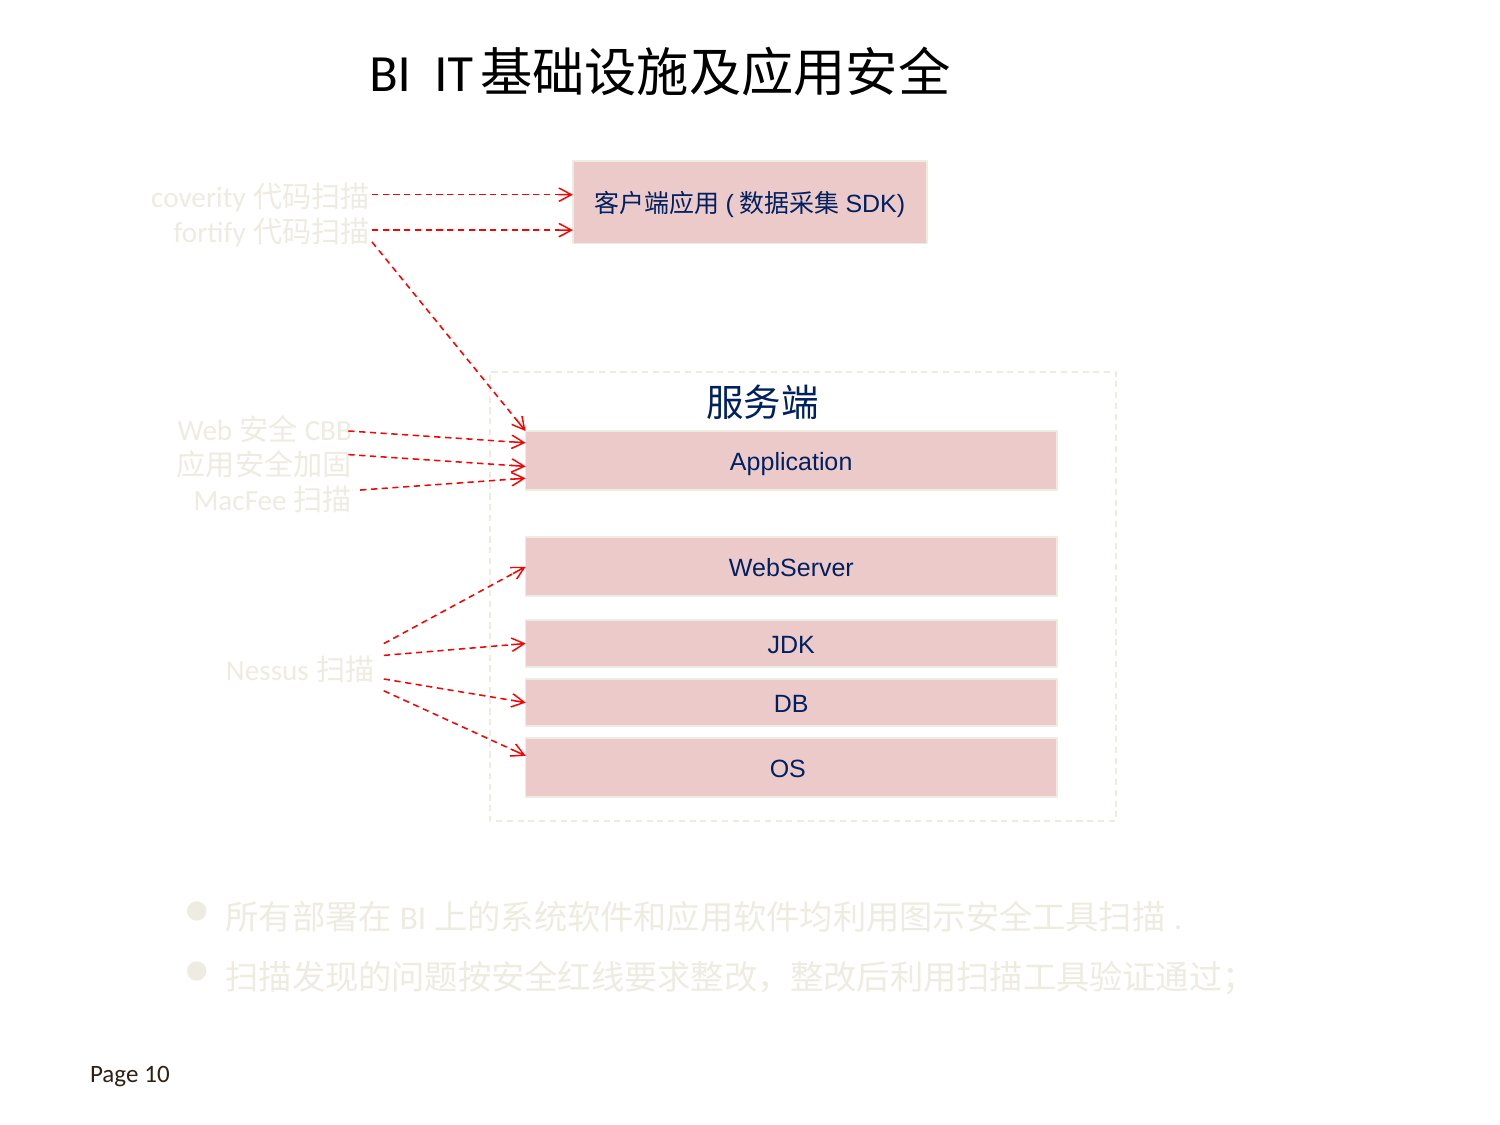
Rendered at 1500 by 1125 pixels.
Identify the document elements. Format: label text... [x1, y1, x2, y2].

text_box [490, 371, 1117, 821]
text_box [371, 241, 526, 430]
text_box JDK [525, 619, 1058, 668]
text_box 所有部署在BI上的系统软件和应用软件均利用图示安全工具扫描. 扫描发现的问题按安全红线要求整改，整改后利用扫描工具验证通过； [171, 869, 1282, 1000]
title BI IT基础设施及应用安全 [41, 30, 1279, 110]
text_box coverity代码扫描 fortify代码扫描 [136, 171, 385, 256]
text_box WebServer [525, 537, 1058, 597]
text_box Web安全CBB 应用安全加固 MacFee扫描 [161, 404, 367, 524]
text_box Application [525, 430, 1058, 490]
text_box 客户端应用(数据采集SDK) [572, 160, 928, 244]
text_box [348, 430, 526, 443]
text_box DB [527, 679, 1058, 727]
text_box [383, 566, 526, 642]
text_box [383, 643, 526, 656]
slide_number Page 10 [75, 1042, 425, 1103]
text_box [348, 454, 526, 467]
text_box Nessus扫描 [211, 643, 390, 694]
text_box 服务端 [691, 371, 834, 432]
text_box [383, 678, 526, 703]
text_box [359, 477, 526, 491]
text_box OS [525, 738, 1058, 798]
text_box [383, 709, 526, 756]
